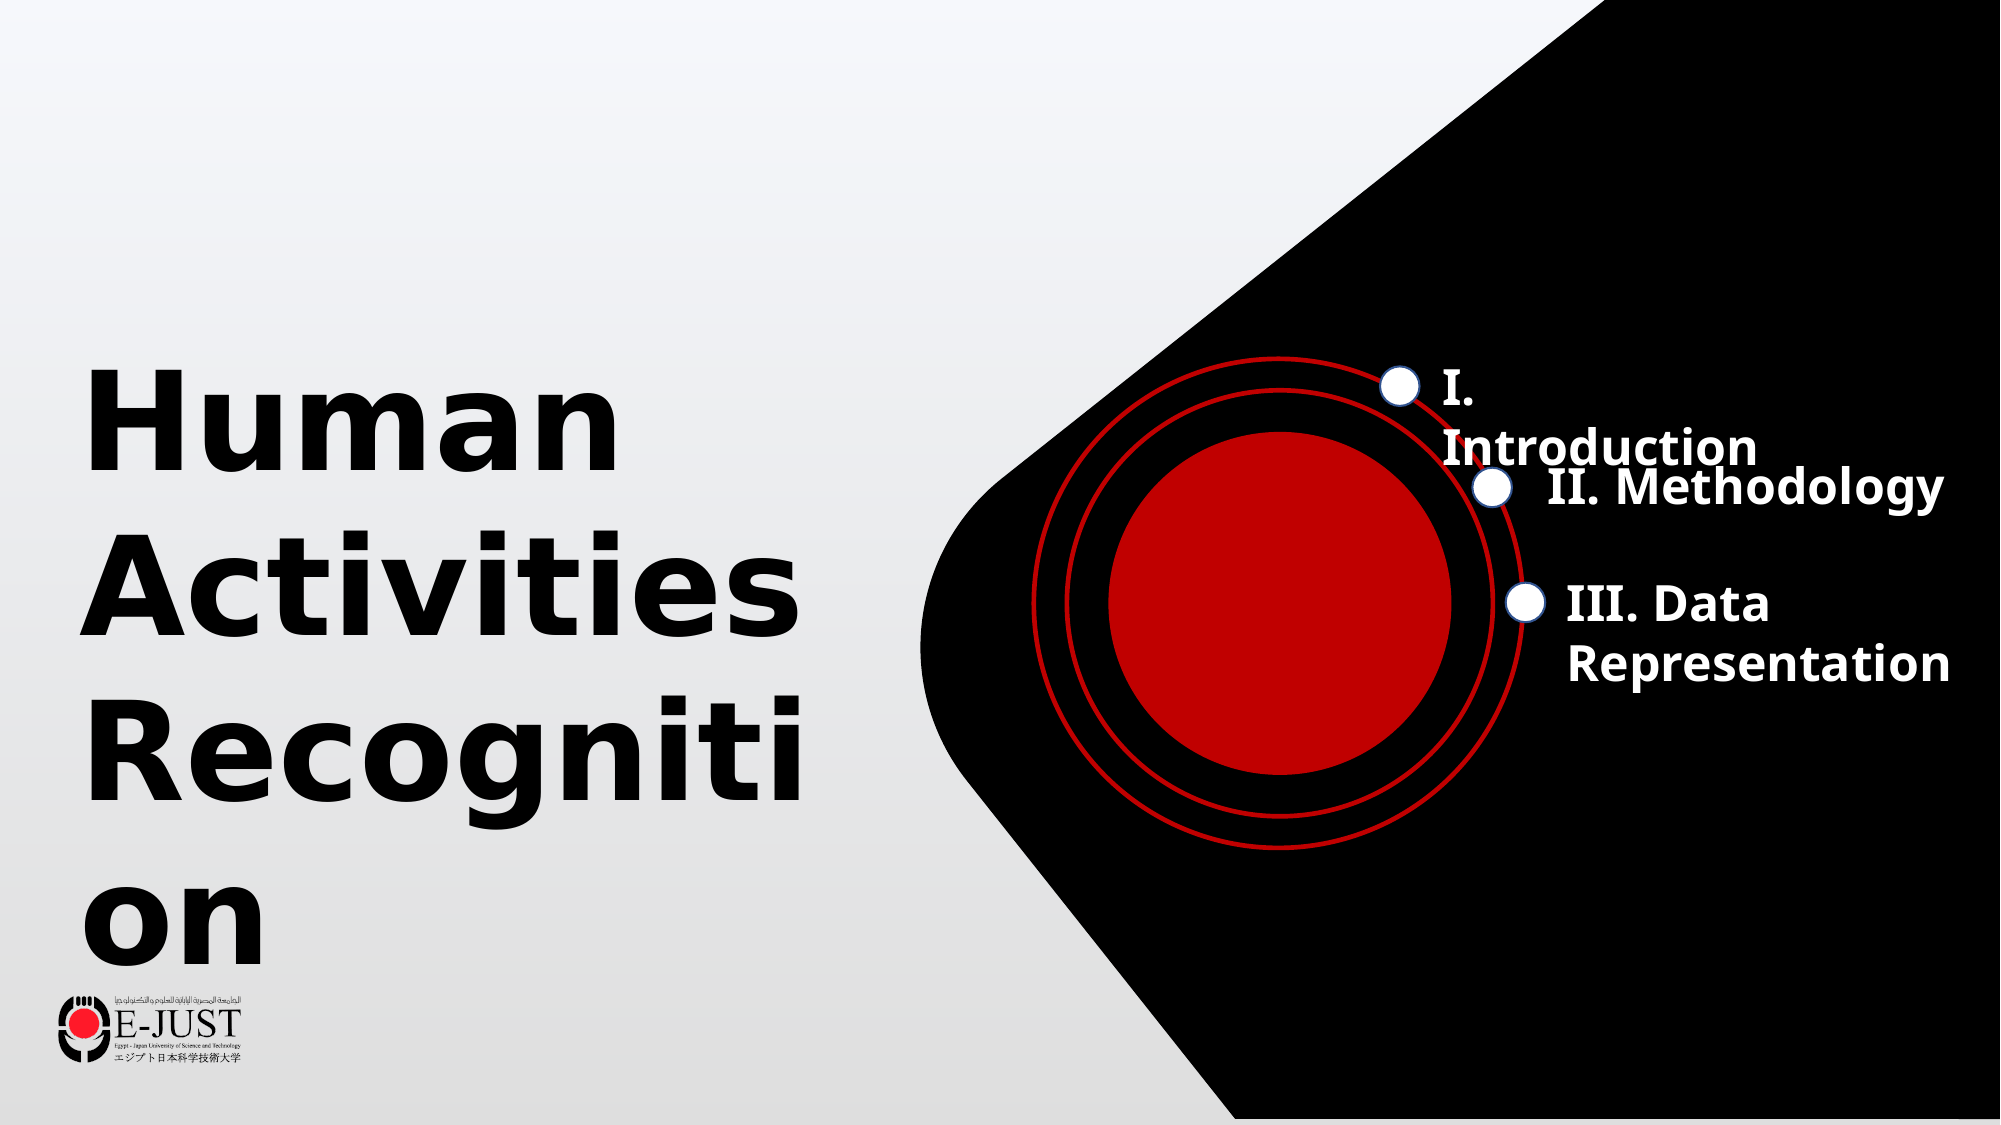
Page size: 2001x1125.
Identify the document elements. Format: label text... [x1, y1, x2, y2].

text_box [920, 0, 2000, 1120]
text_box III. Data Representation [1552, 564, 1999, 700]
text_box Human Activities Recognition [64, 325, 911, 1000]
text_box II. Methodology [1533, 447, 1980, 522]
picture [58, 996, 241, 1064]
text_box [1523, 581, 1547, 624]
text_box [1033, 358, 1523, 848]
text_box I. Introduction [1427, 347, 1810, 483]
